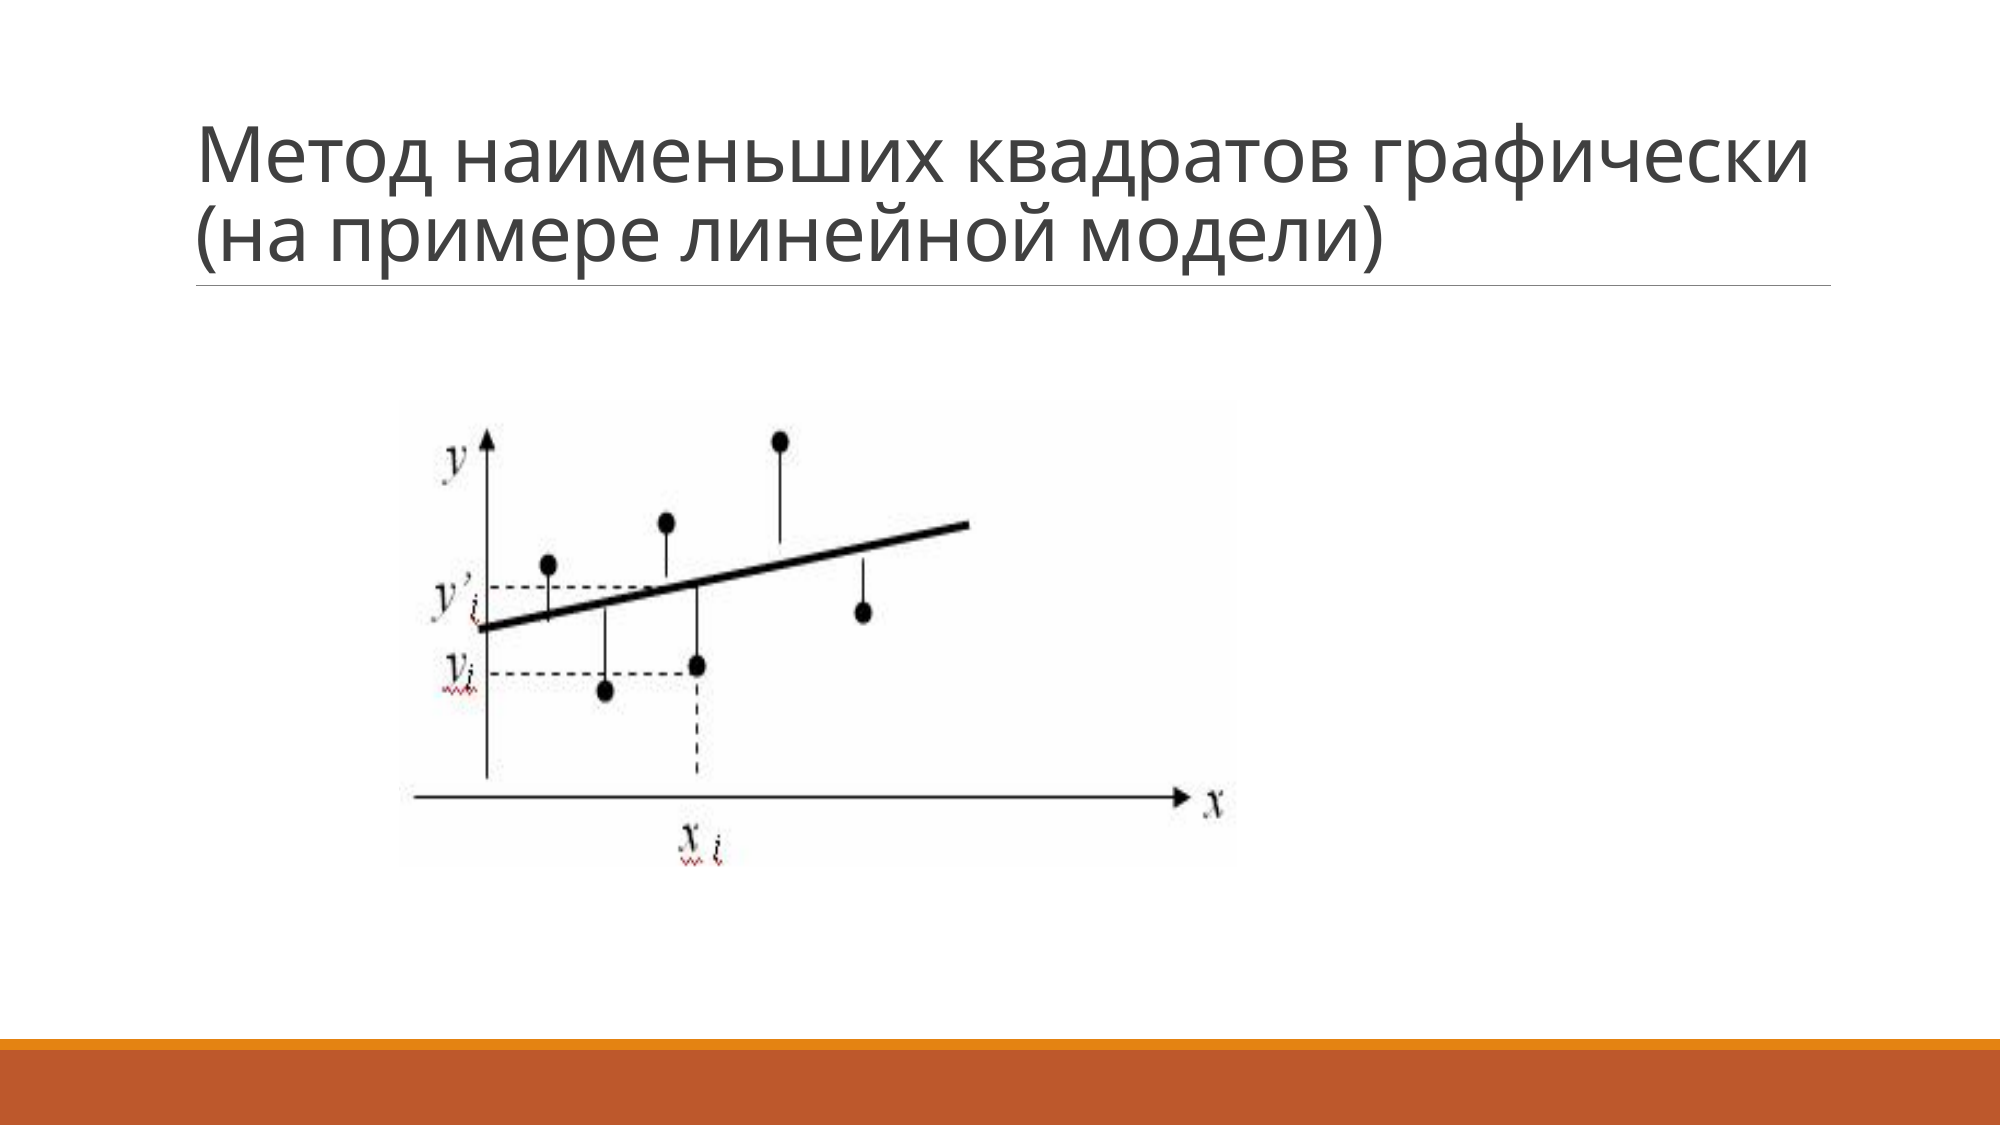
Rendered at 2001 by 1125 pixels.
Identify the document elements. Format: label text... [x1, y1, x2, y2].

title Метод наименьших квадратов графически (на примере линейной модели) [180, 47, 1830, 285]
picture [399, 388, 1335, 876]
